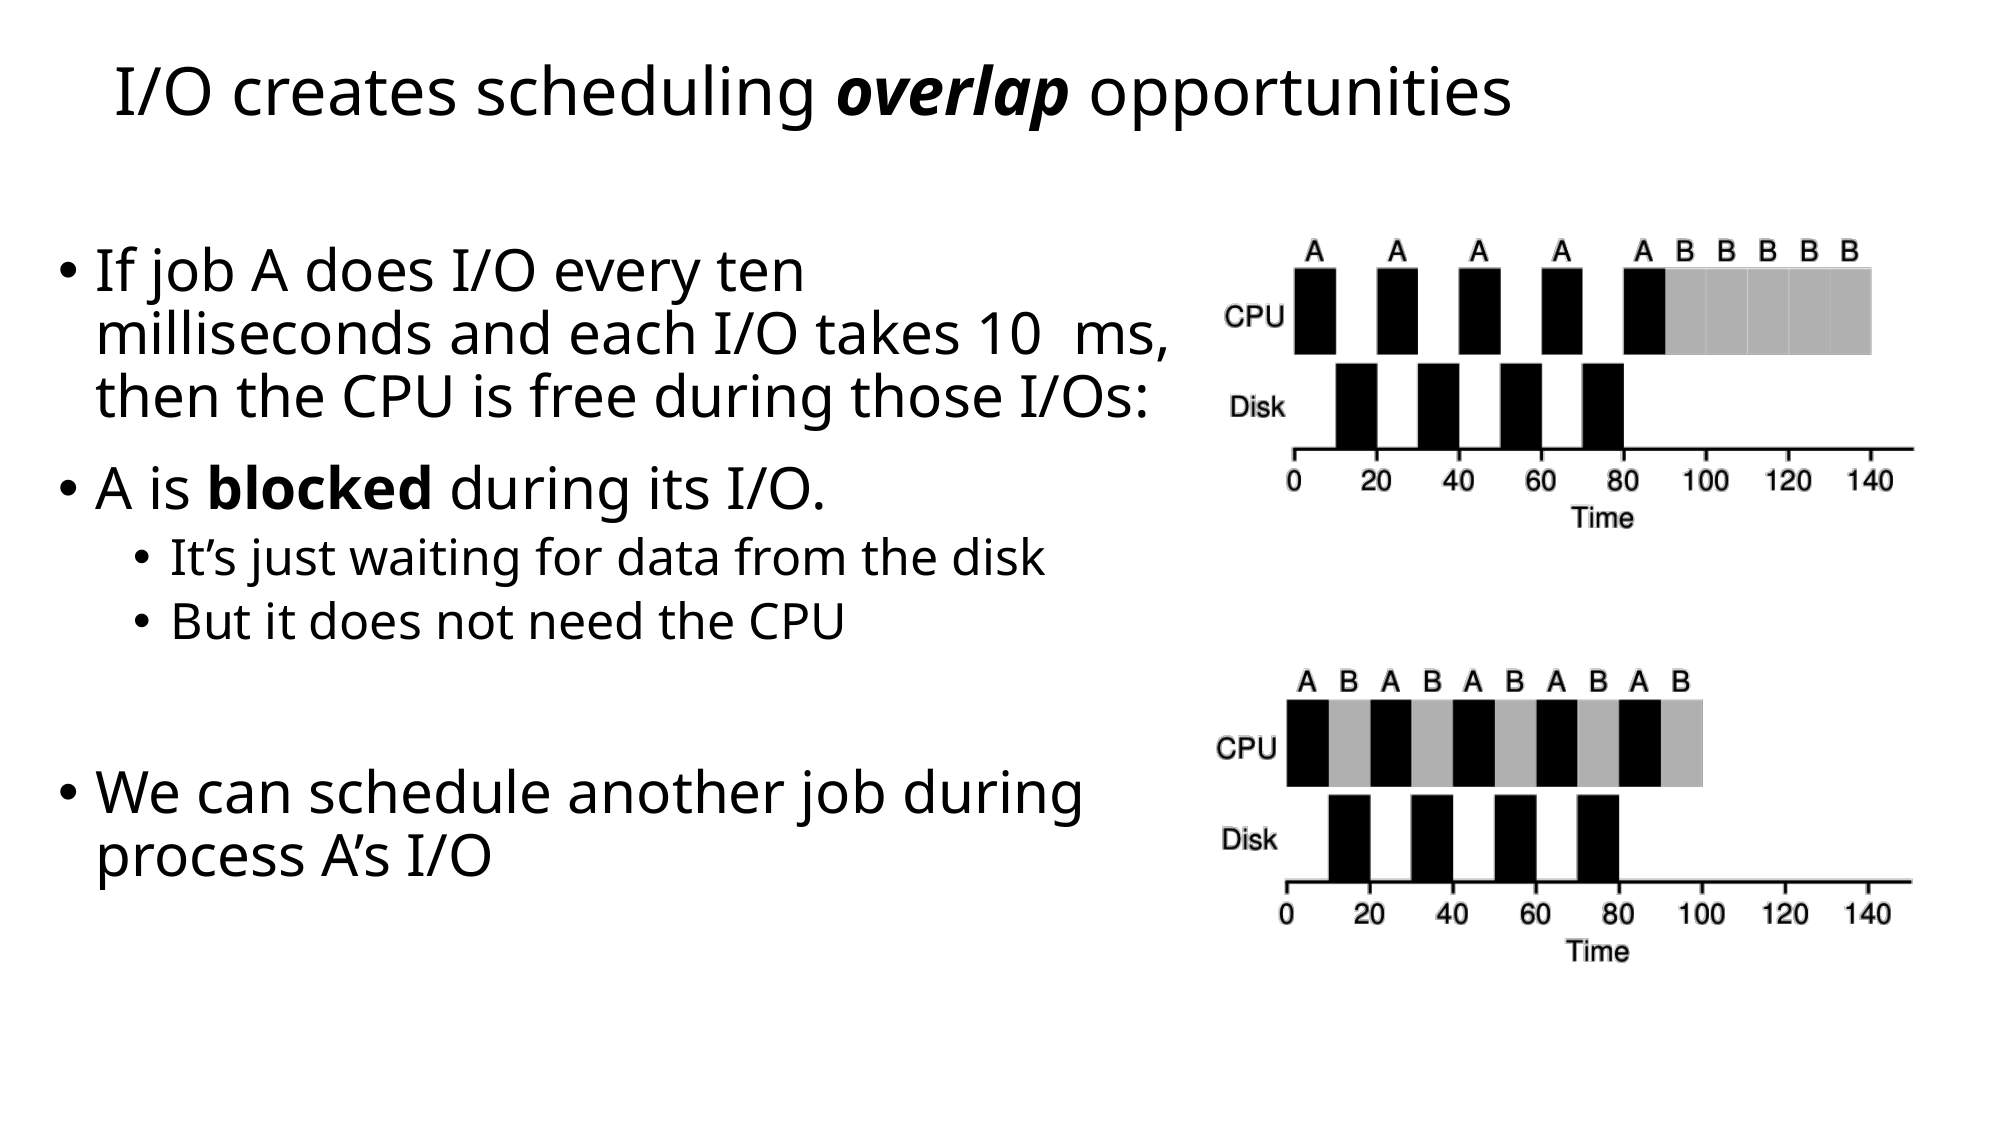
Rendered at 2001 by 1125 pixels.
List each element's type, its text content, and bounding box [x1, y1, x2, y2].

title I/O creates scheduling overlap opportunities [99, 37, 1900, 150]
list If job A does I/O every ten milliseconds and each I/O takes 10 ms, then the CPU is free during those I/Os: A is blocked during its I/O. It’s just waiting for data from the disk But it does not need the CPU We can schedule another job during process A’s I/O [43, 233, 1923, 1091]
picture [1211, 223, 1923, 536]
picture [1211, 651, 1923, 975]
